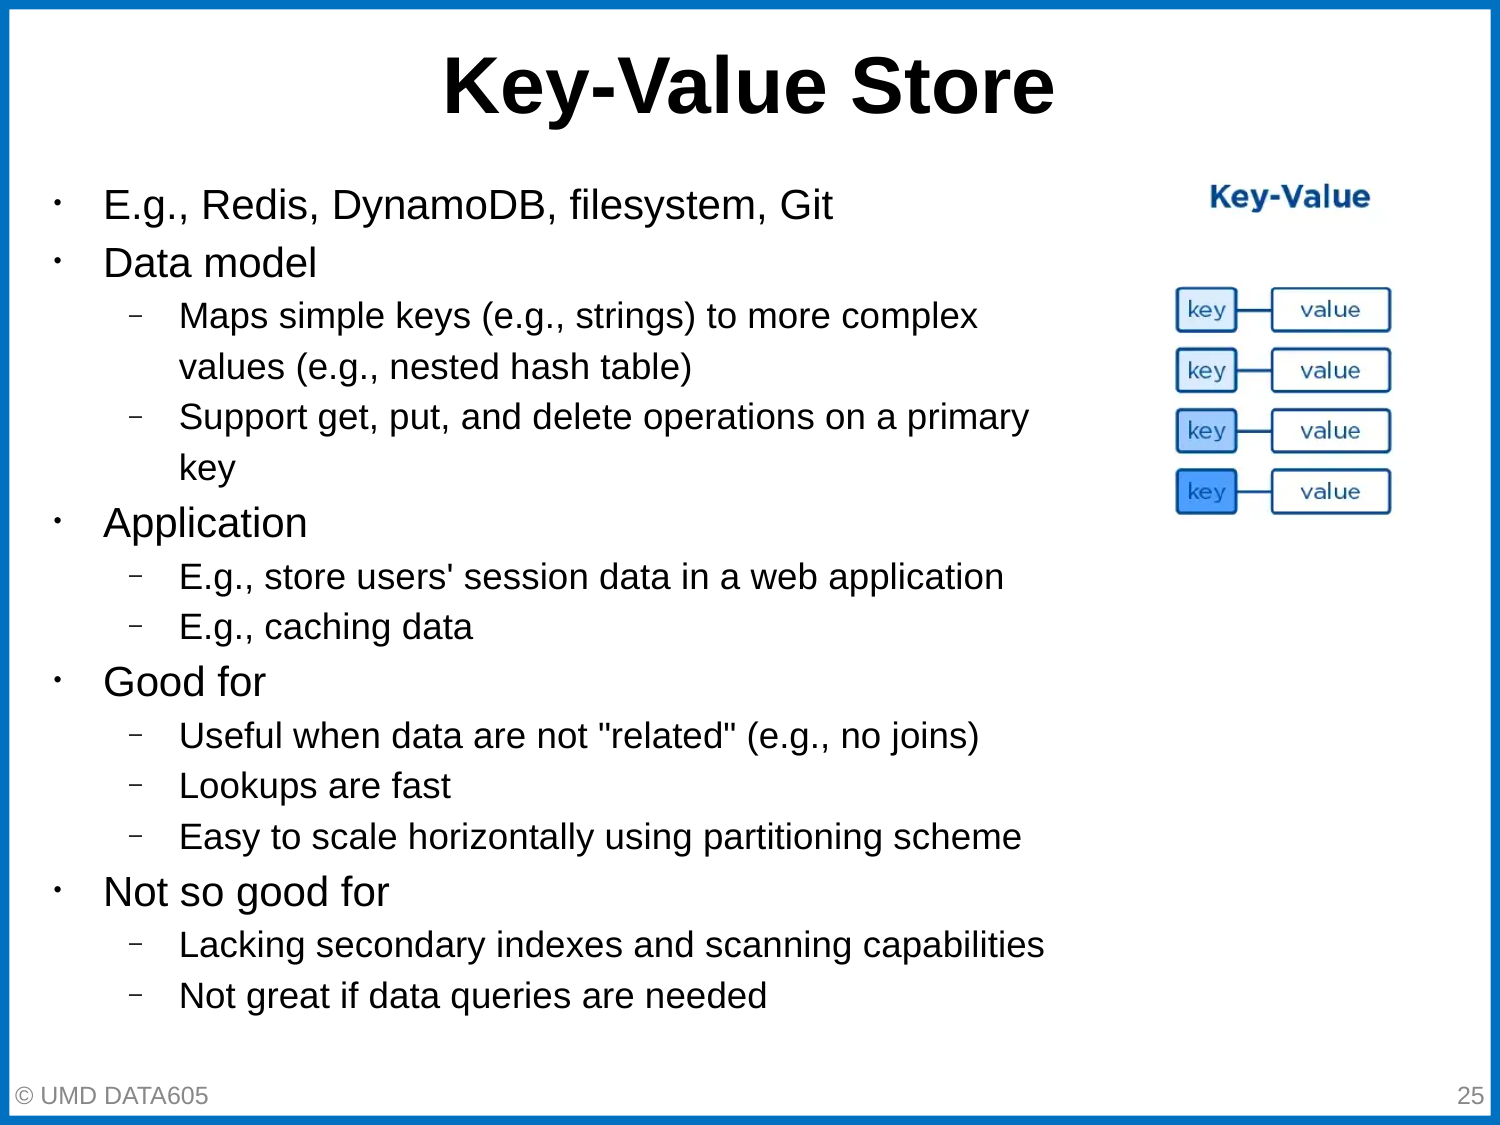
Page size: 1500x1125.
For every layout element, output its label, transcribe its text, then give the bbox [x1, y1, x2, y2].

picture [1116, 162, 1433, 542]
list E.g., Redis, DynamoDB, filesystem, Git Data model Maps simple keys (e.g., strings) to more complex values (e.g., nested hash table) Support get, put, and delete operations on a primary key Application E.g., store users' session data in a web application E.g., caching data Good for Useful when data are not "related" (e.g., no joins) Lookups are fast Easy to scale horizontally using partitioning scheme Not so good for Lacking secondary indexes and scanning capabilities Not great if data queries are needed [12, 162, 1104, 1025]
slide_number ‹#› [1149, 1065, 1500, 1125]
title Key-Value Store [24, 24, 1475, 138]
